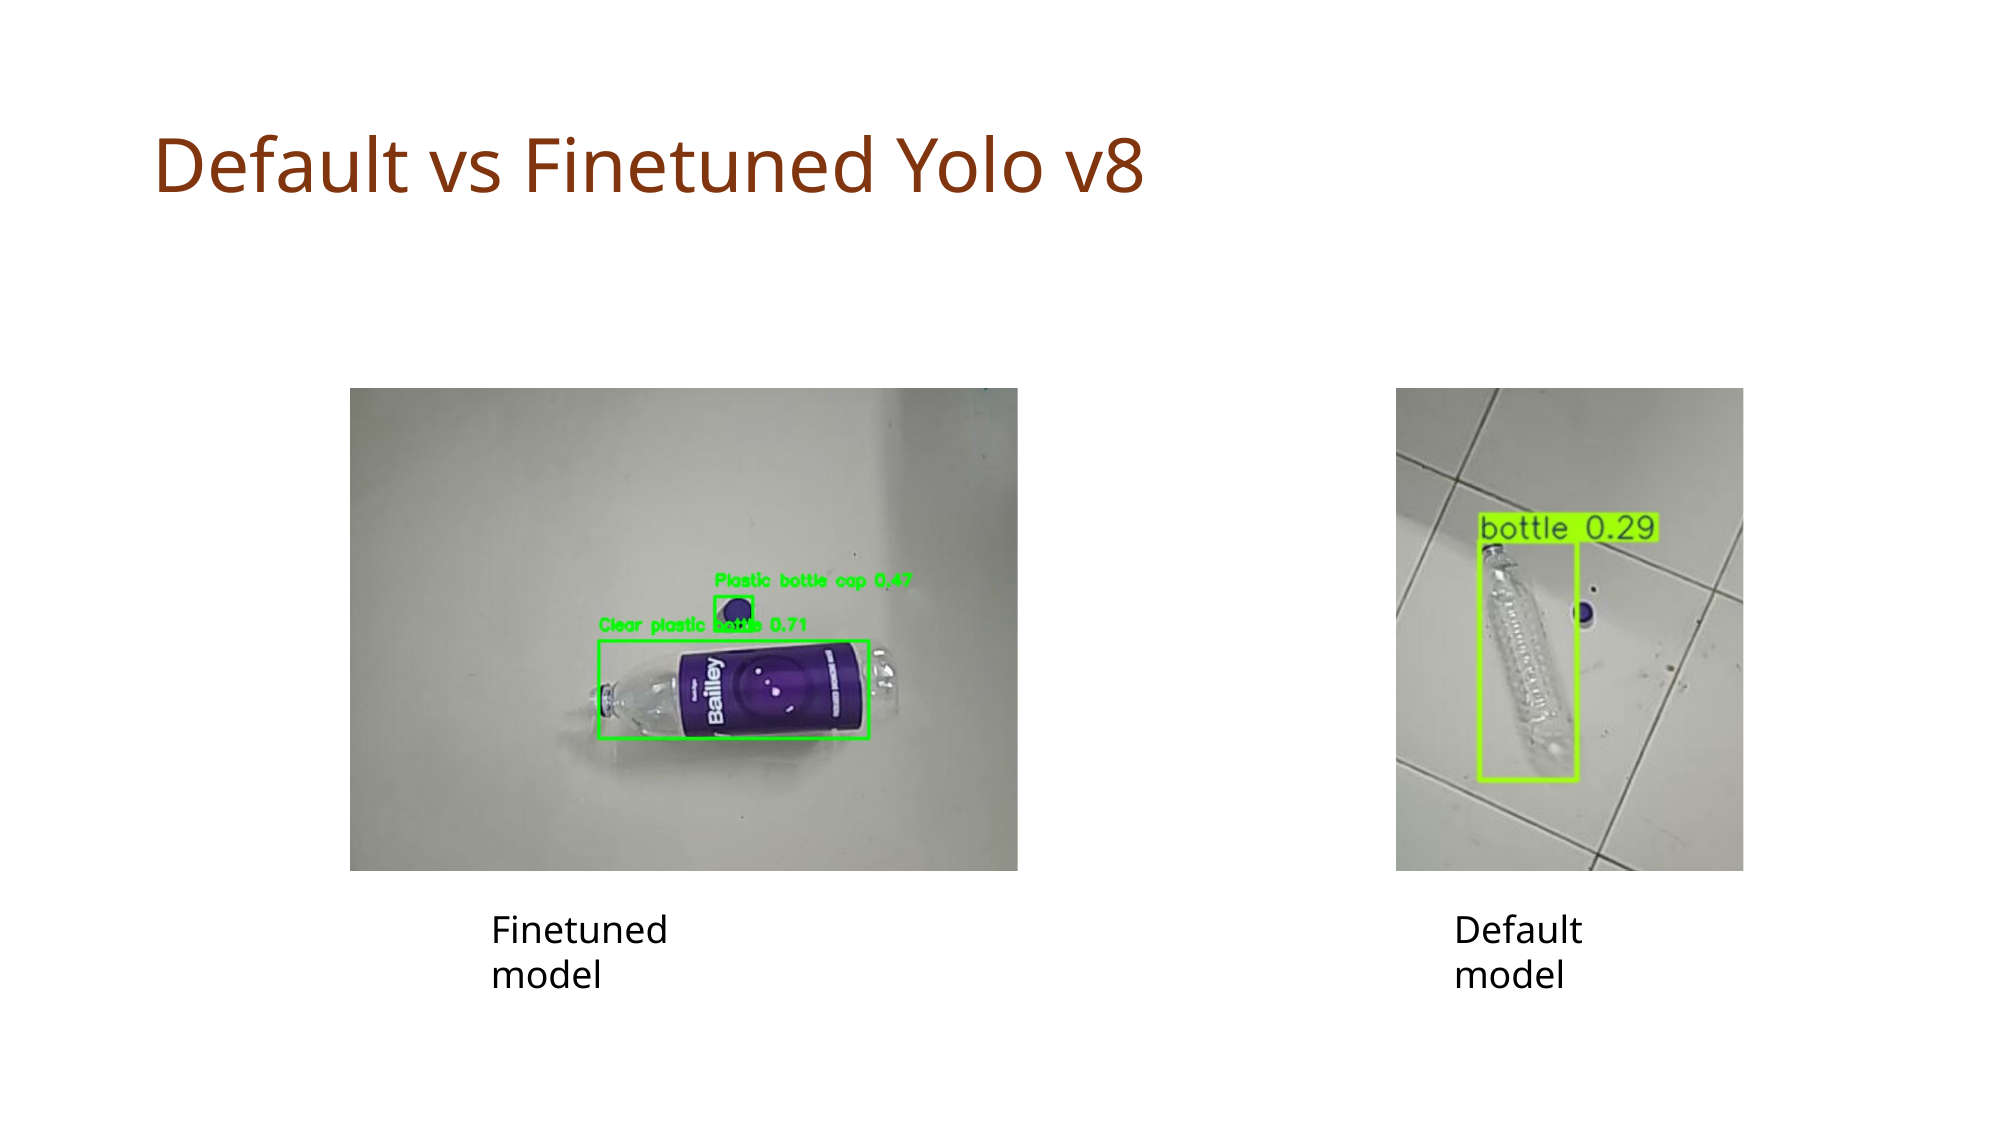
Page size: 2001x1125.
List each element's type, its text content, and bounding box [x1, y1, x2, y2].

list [1395, 388, 1745, 872]
text_box Finetuned model [476, 898, 794, 1004]
text_box Default model [1438, 898, 1701, 1004]
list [349, 388, 1019, 872]
title Default vs Finetuned Yolo v8 [137, 59, 1863, 278]
